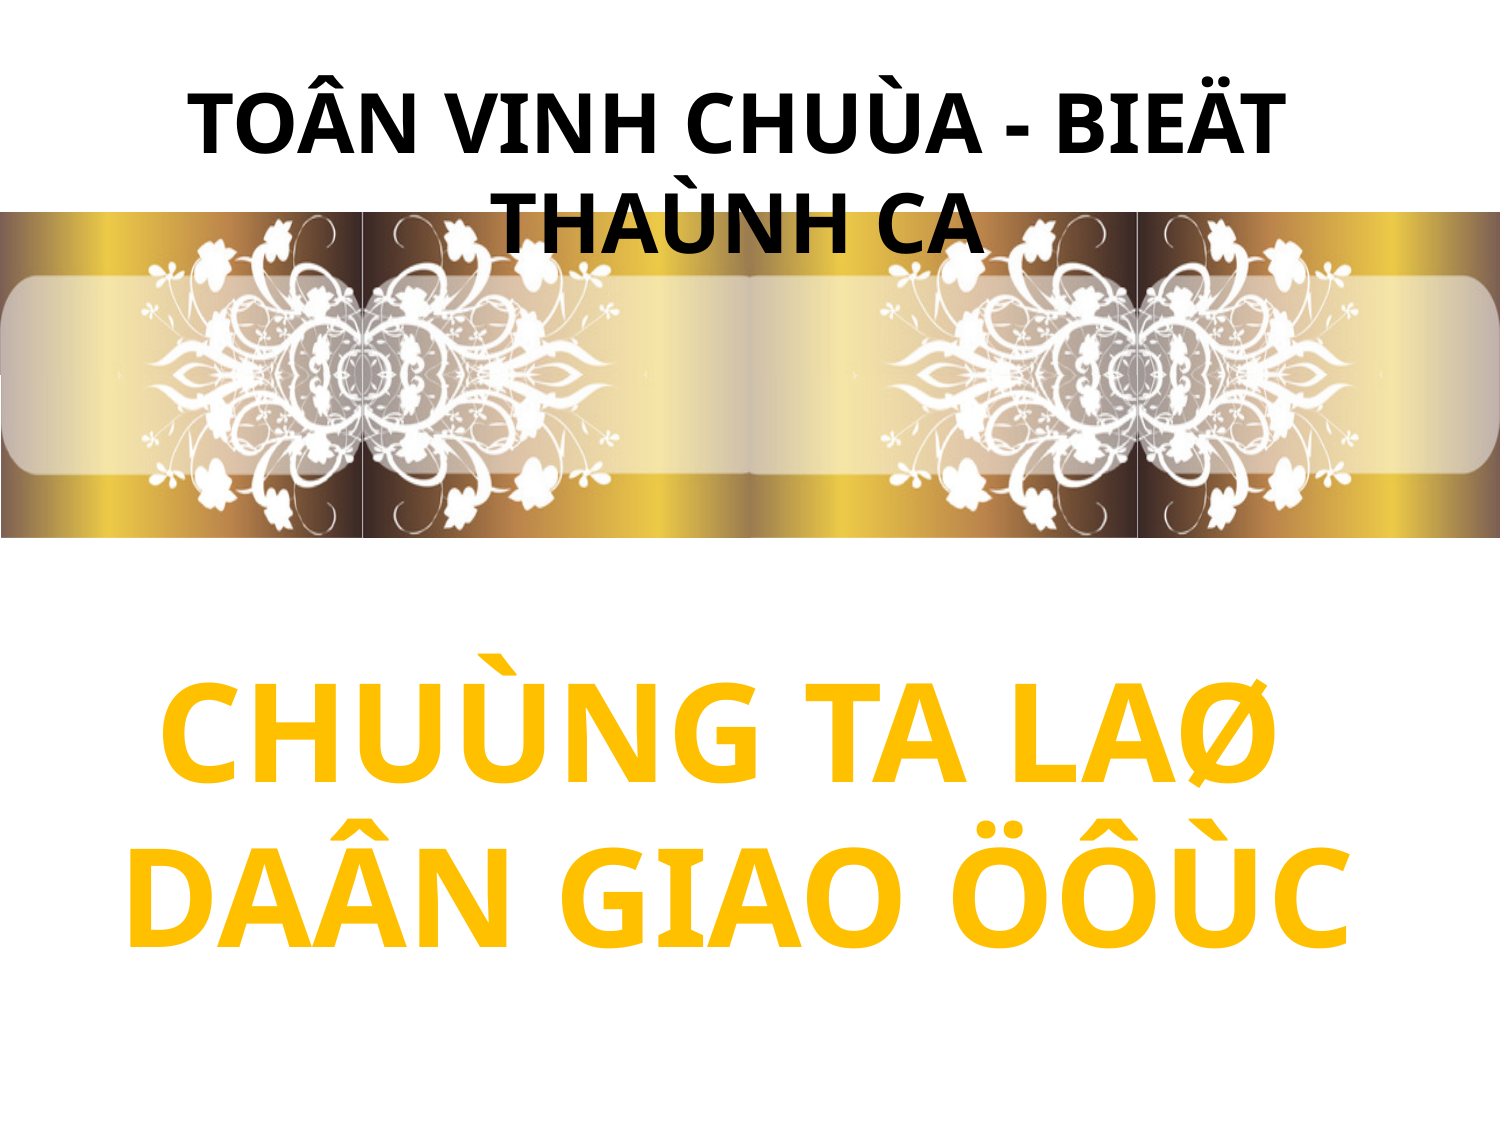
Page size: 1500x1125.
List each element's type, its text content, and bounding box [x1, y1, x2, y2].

picture [0, 212, 1500, 538]
text_box TOÂN VINH CHUÙA - BIEÄT THAÙNH CA [99, 62, 1375, 278]
text_box CHUÙNG TA LAØ DAÂN GIAO ÖÔÙC [24, 637, 1450, 983]
